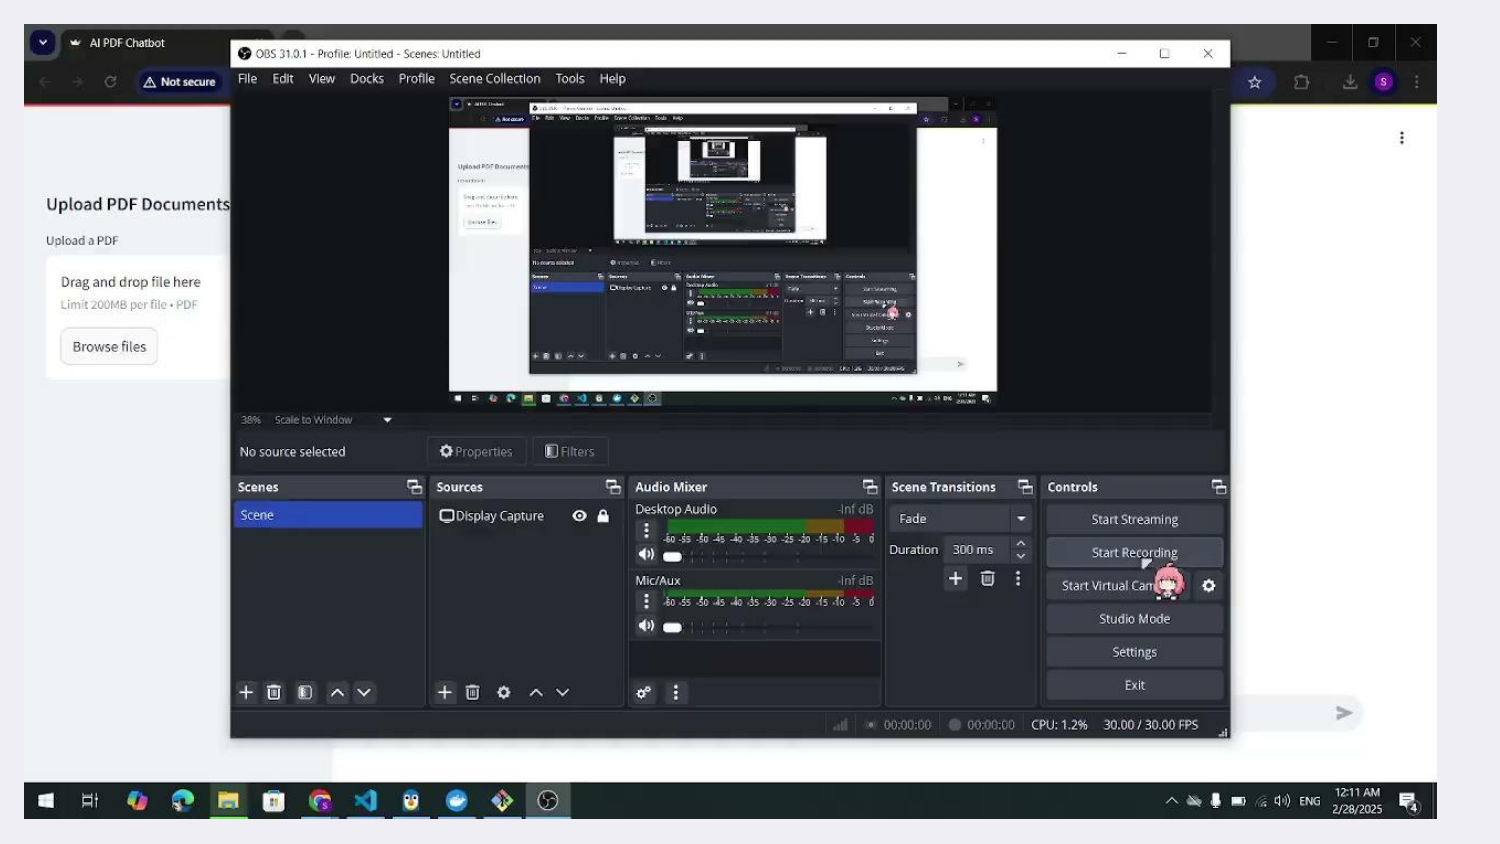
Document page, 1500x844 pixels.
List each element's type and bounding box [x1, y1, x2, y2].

picture [24, 24, 1437, 819]
